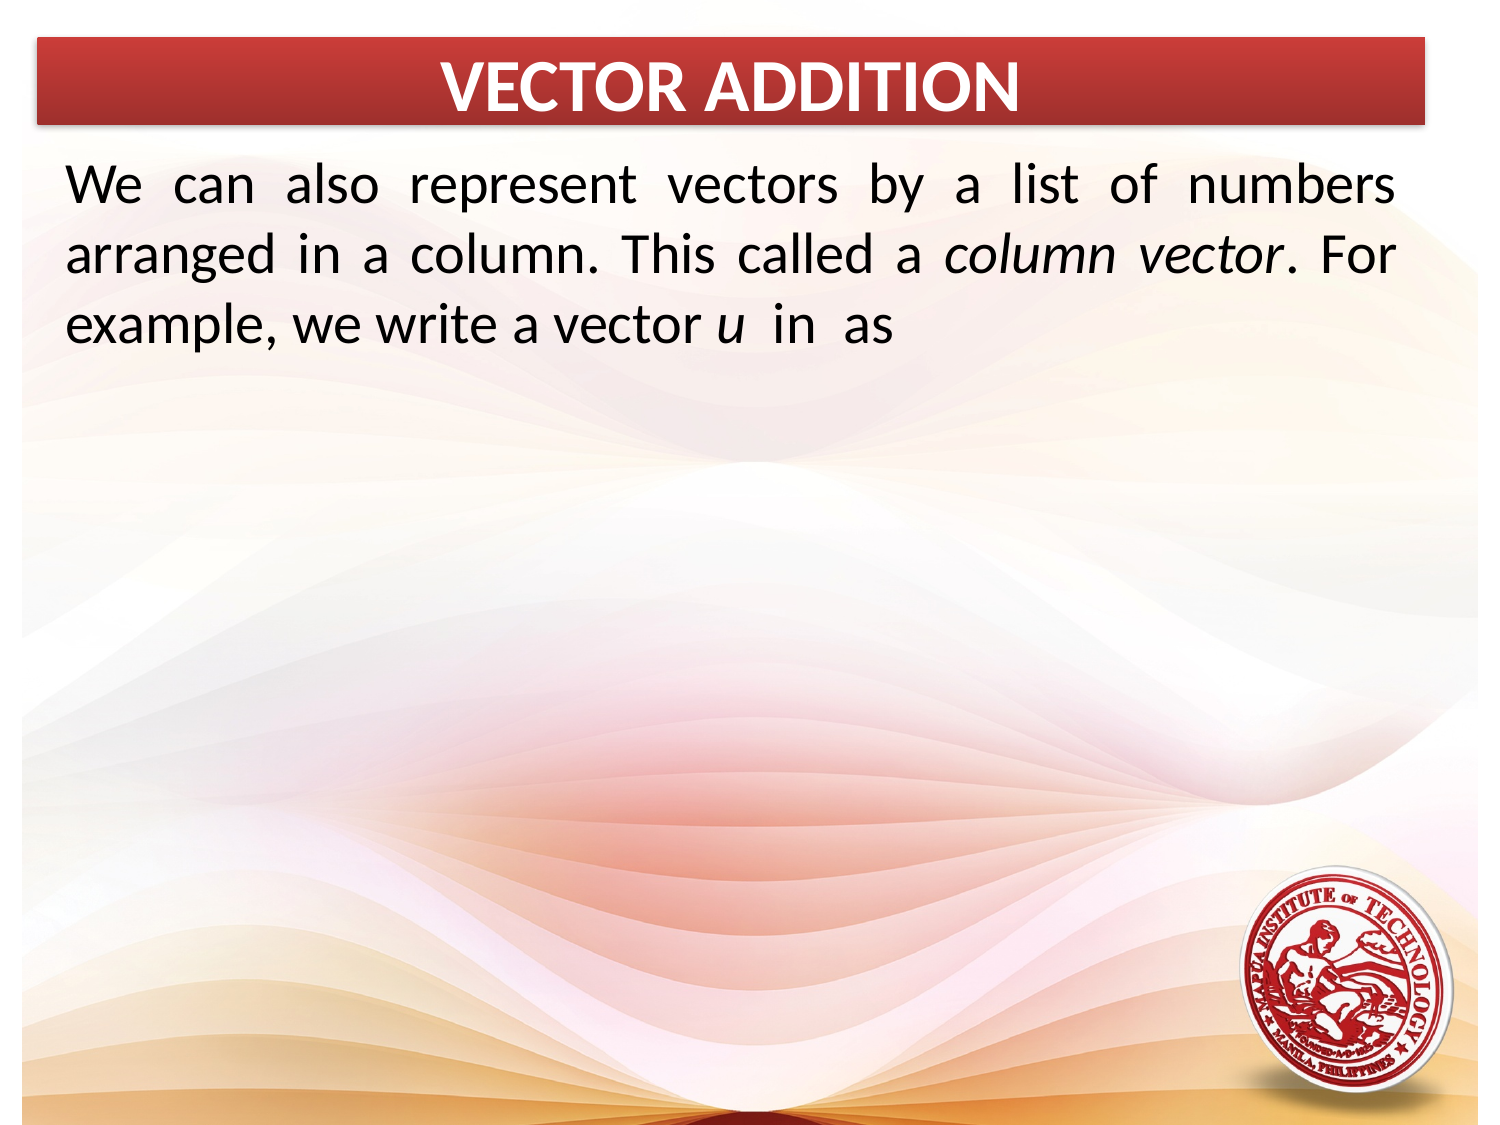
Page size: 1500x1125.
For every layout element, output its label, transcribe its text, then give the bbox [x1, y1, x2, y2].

picture [22, 0, 1478, 1125]
text_box VECTOR ADDITION [37, 37, 1425, 125]
